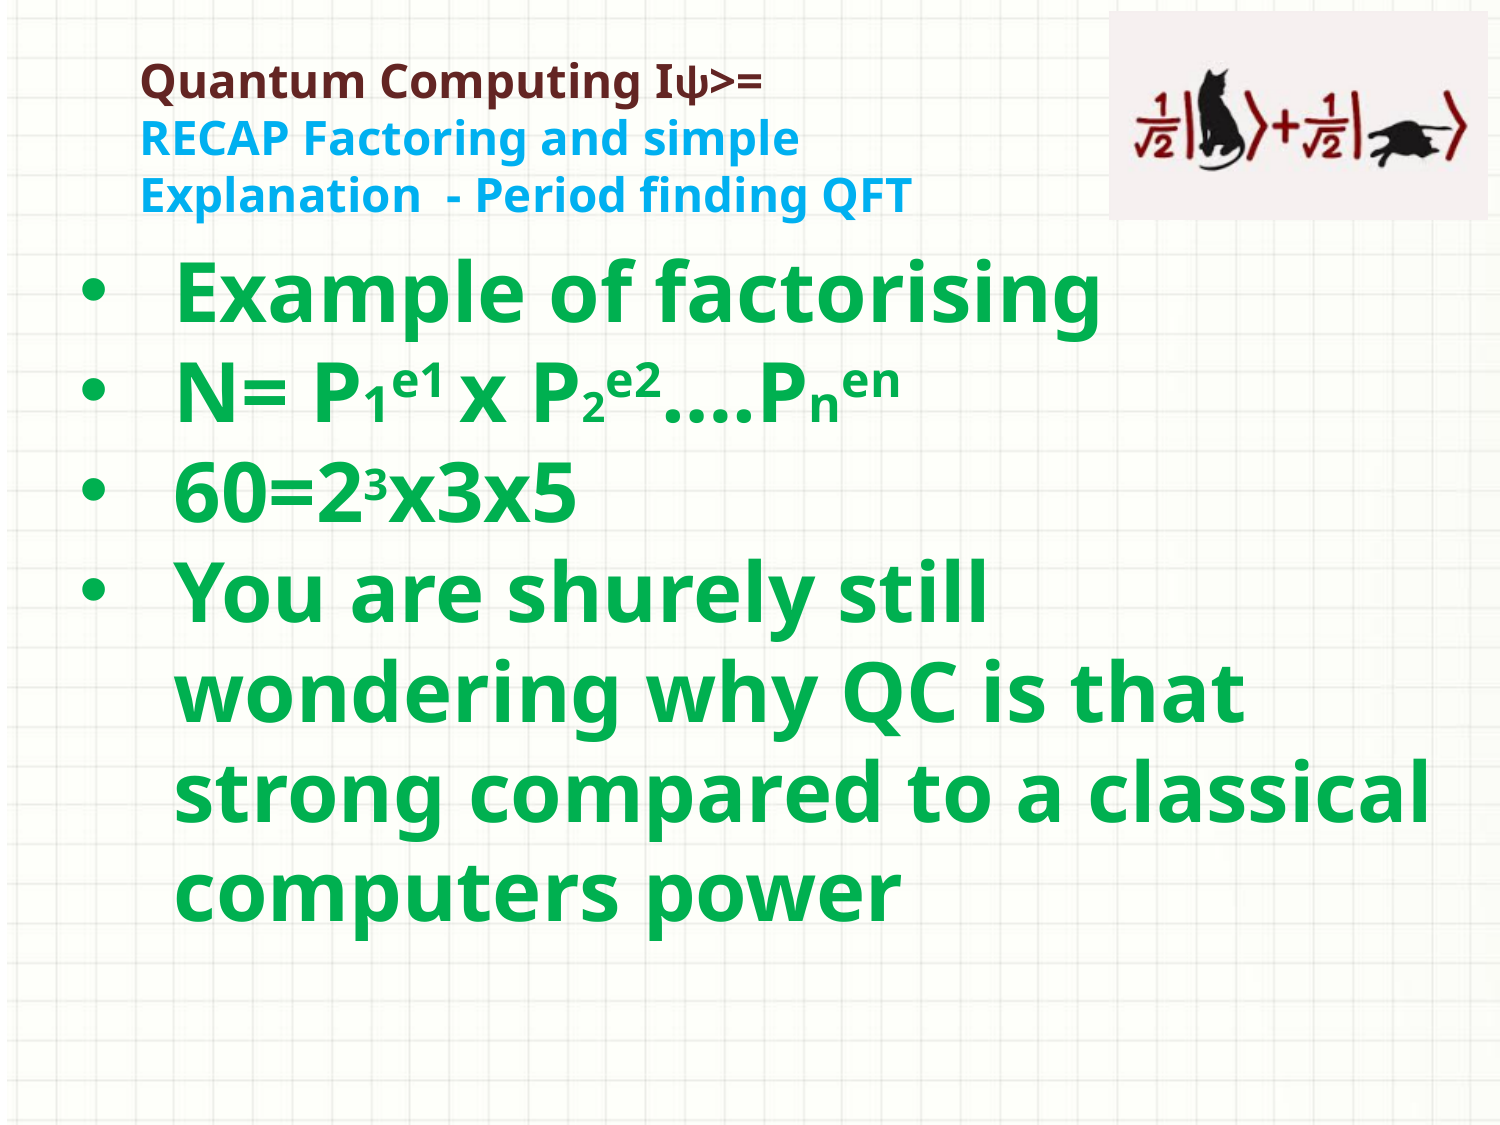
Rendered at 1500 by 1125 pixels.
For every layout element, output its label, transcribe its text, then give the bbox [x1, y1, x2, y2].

text_box Quantum Computing Iψ>= RECAP Factoring and simple Explanation - Period finding QFT [125, 44, 1483, 232]
picture [7, 0, 1500, 1125]
text_box Example of factorising N= P1e1 x P2e2….Pnen 60=23x3x5 You are shurely still wondering why QC is that strong compared to a classical computers power [64, 231, 1459, 1013]
